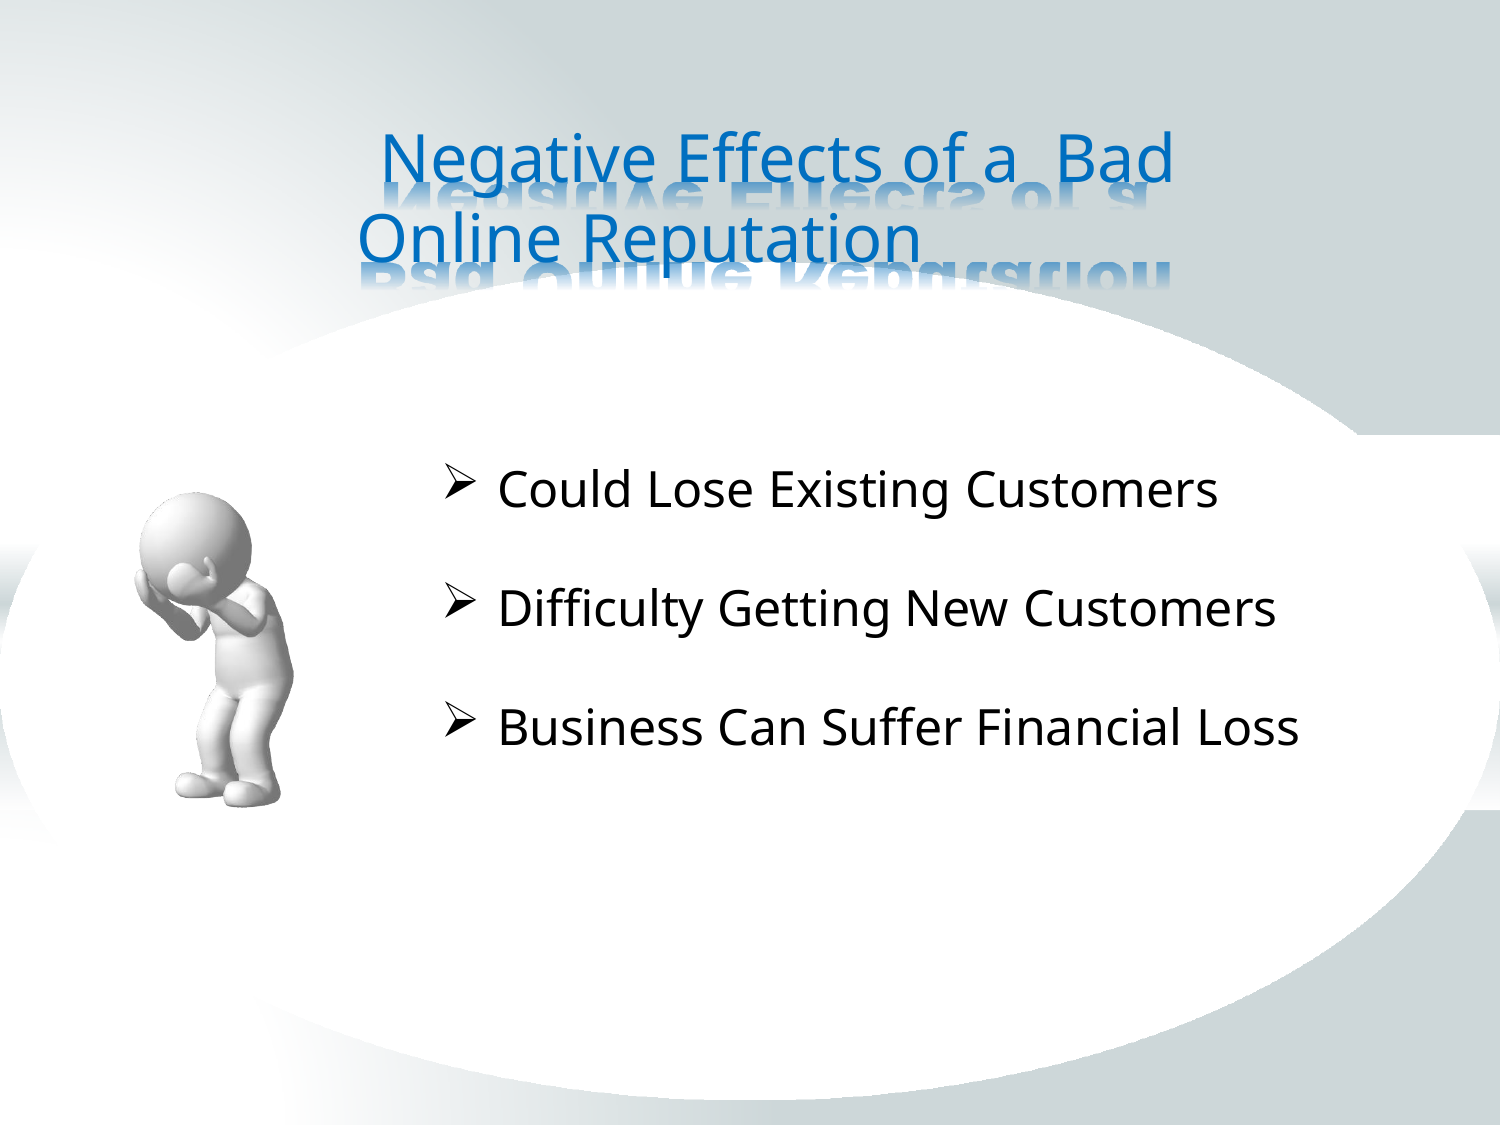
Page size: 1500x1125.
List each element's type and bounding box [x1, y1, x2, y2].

text_box [0, 0, 1500, 1125]
